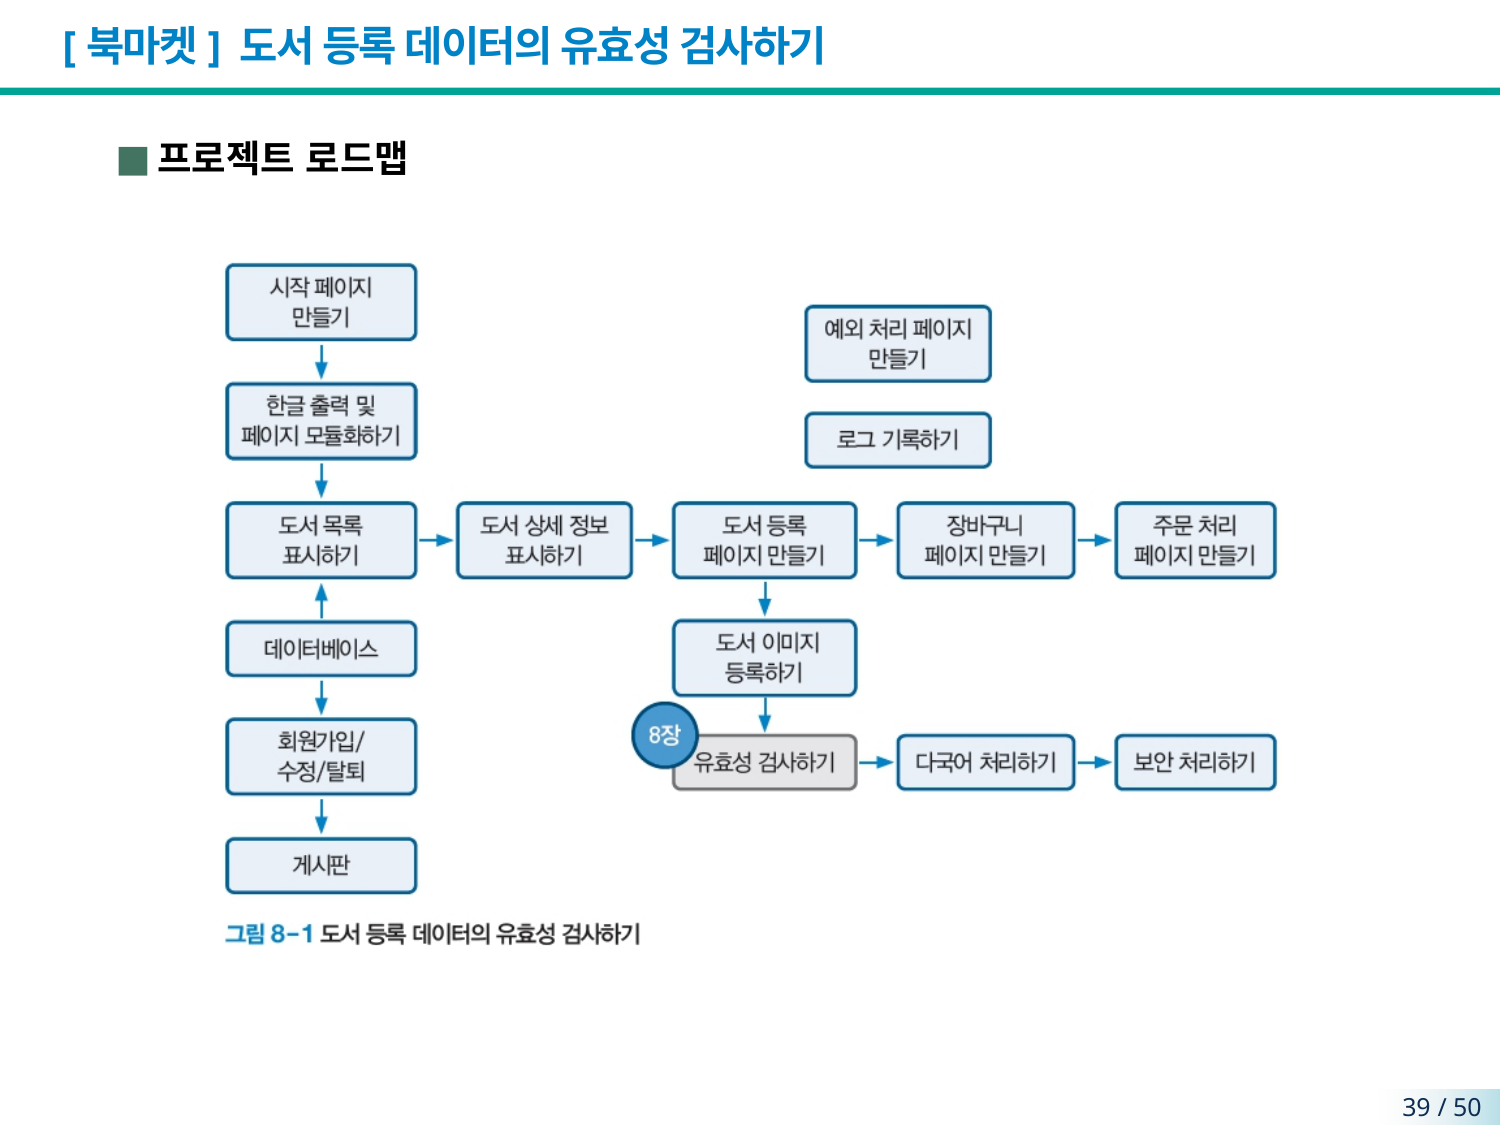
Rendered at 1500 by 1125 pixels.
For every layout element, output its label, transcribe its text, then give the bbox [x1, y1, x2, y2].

picture [219, 258, 1281, 949]
title [북마켓] 도서 등록 데이터의 유효성 검사하기 [47, 5, 1325, 84]
list 프로젝트 로드맵 [100, 127, 1459, 1050]
